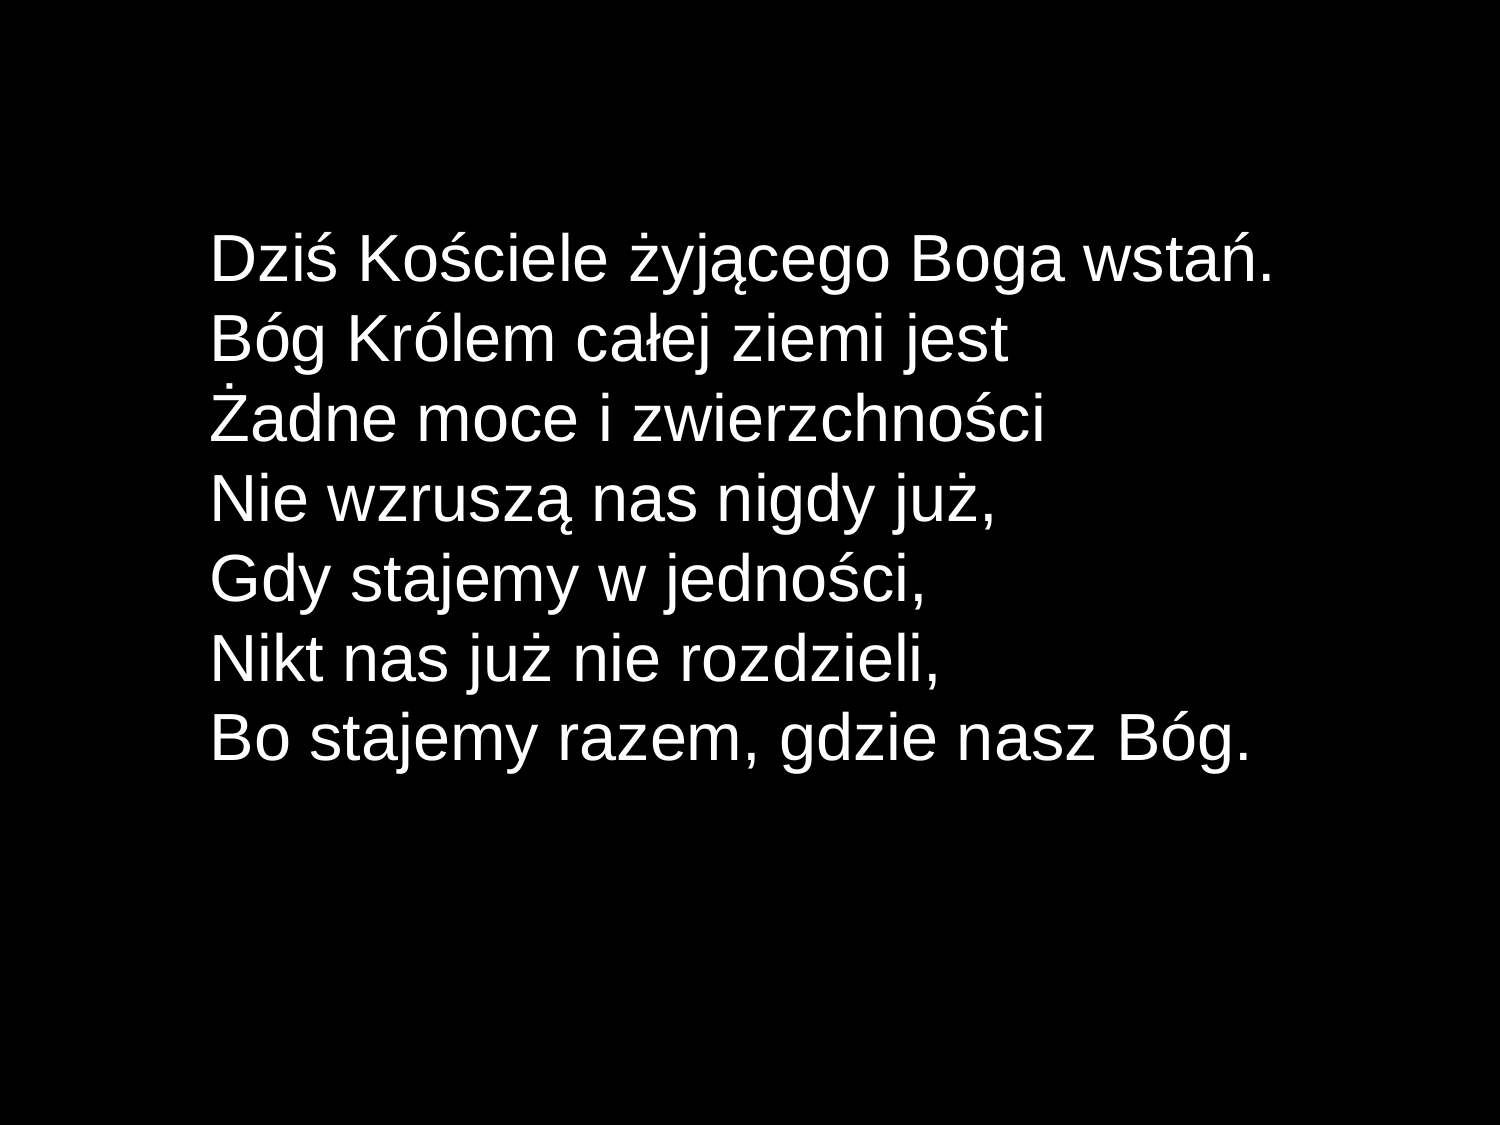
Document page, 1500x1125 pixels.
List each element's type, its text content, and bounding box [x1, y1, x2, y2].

text_box Dziś Kościele żyjącego Boga wstań. Bóg Królem całej ziemi jest Żadne moce i zwierzchności Nie wzruszą nas nigdy już, Gdy stajemy w jedności, Nikt nas już nie rozdzieli, Bo stajemy razem, gdzie nasz Bóg. [194, 206, 1500, 782]
